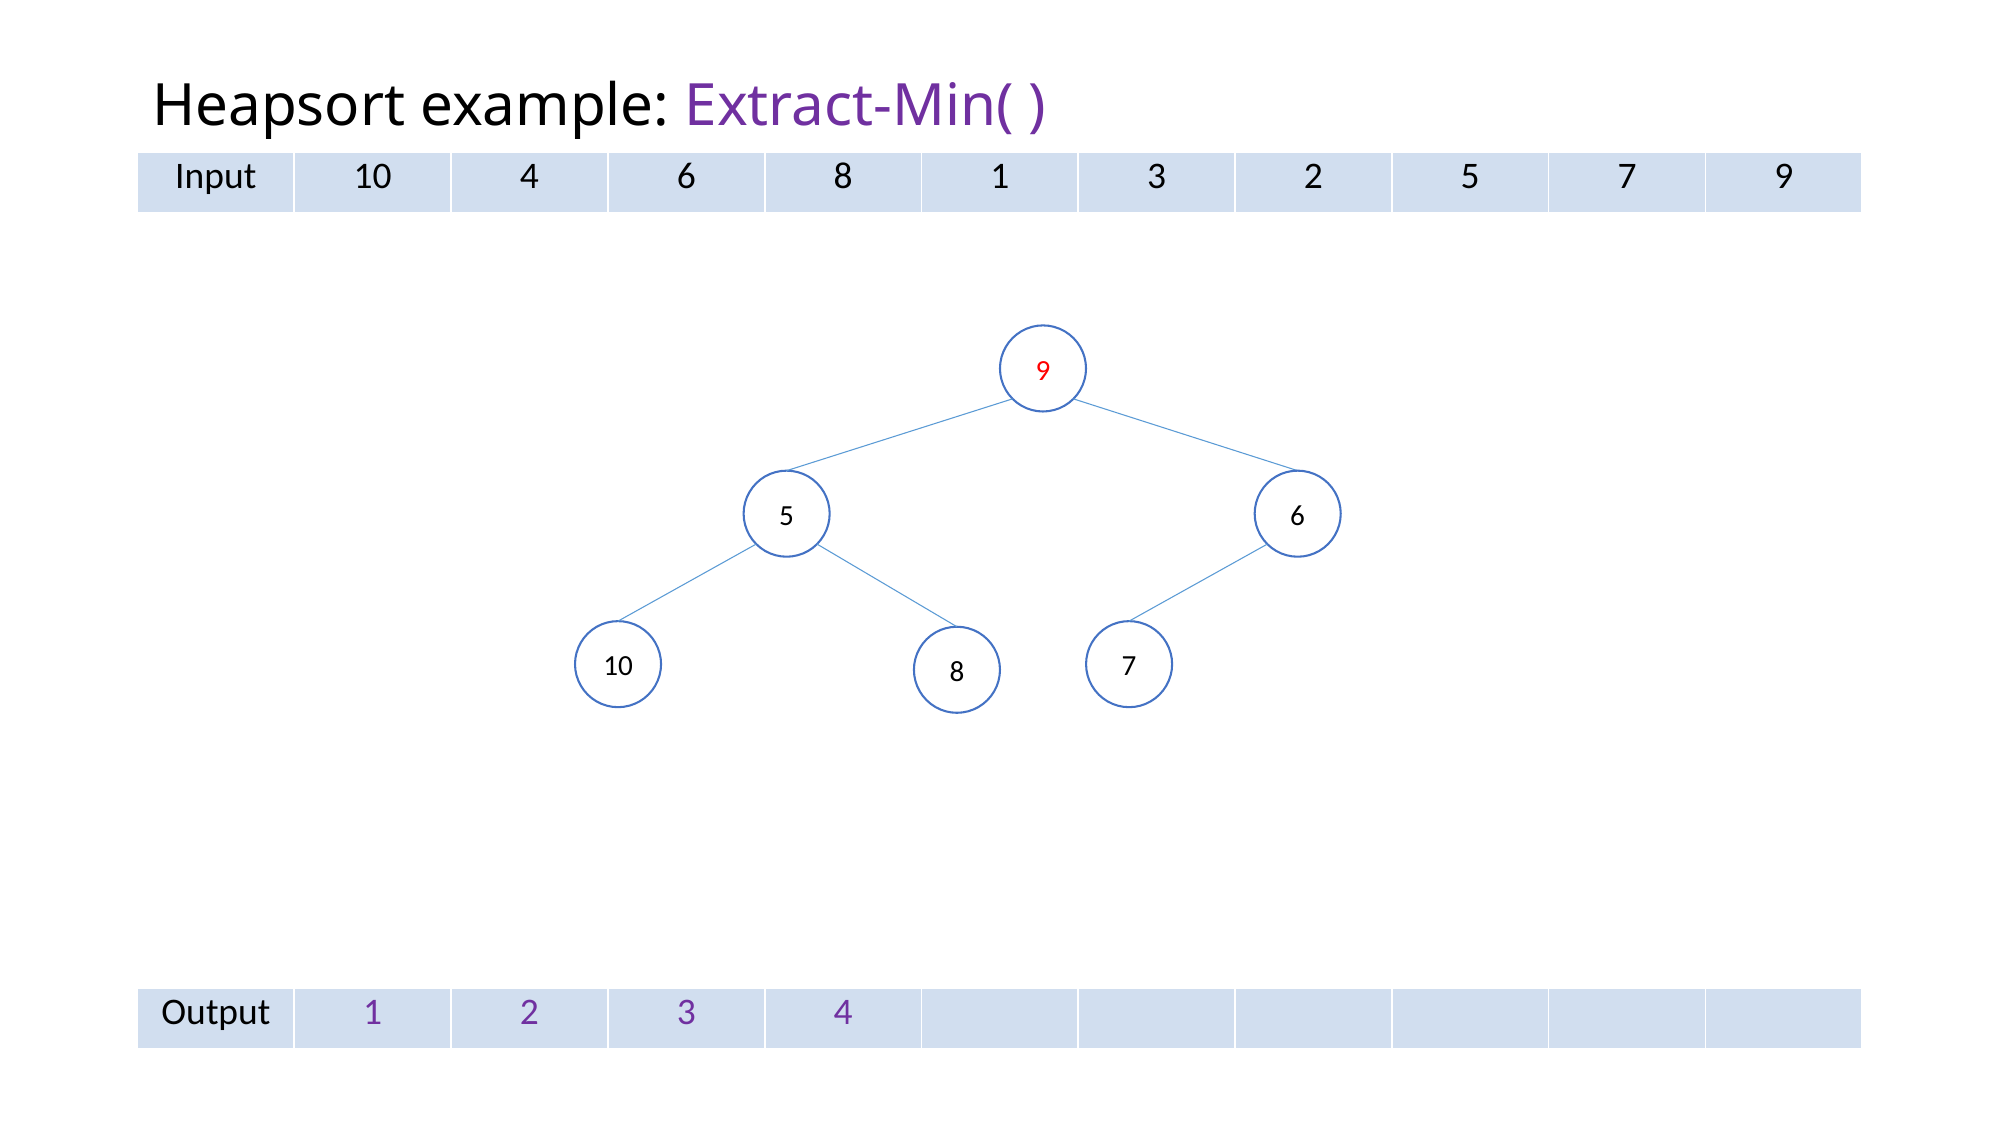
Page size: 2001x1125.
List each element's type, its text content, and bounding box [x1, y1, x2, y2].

table_header 10 [295, 153, 450, 212]
table_header Input [138, 153, 293, 212]
text_box 6 [1253, 469, 1342, 558]
table_header 1 [922, 153, 1077, 212]
table_header 3 [1079, 153, 1234, 212]
table_header 7 [1549, 153, 1705, 212]
text_box 9 [998, 324, 1088, 413]
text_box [1128, 544, 1268, 622]
table_header 9 [1706, 153, 1861, 212]
table_header [1236, 989, 1391, 1048]
table_header [1706, 989, 1861, 1048]
table_header [922, 989, 1077, 1048]
table_header 2 [1236, 153, 1391, 212]
text_box 5 [742, 469, 831, 558]
table_header [1549, 989, 1705, 1048]
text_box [1073, 398, 1298, 471]
table_header 6 [609, 153, 764, 212]
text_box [617, 544, 757, 622]
table_header 1 [295, 989, 450, 1048]
table_header 4 [452, 153, 607, 212]
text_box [816, 544, 957, 627]
text_box 7 [1085, 620, 1174, 709]
table_header 8 [766, 153, 921, 212]
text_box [786, 398, 1013, 471]
table_header 5 [1393, 153, 1548, 212]
title Heapsort example: Extract-Min( ) [137, 59, 1863, 152]
text_box 8 [912, 625, 1002, 714]
table_header Output [138, 989, 293, 1048]
table_header 2 [452, 989, 607, 1048]
text_box 10 [573, 620, 663, 709]
table_header [1079, 989, 1234, 1048]
table_header 4 [766, 989, 921, 1048]
table_header 3 [609, 989, 764, 1048]
table_header [1393, 989, 1548, 1048]
